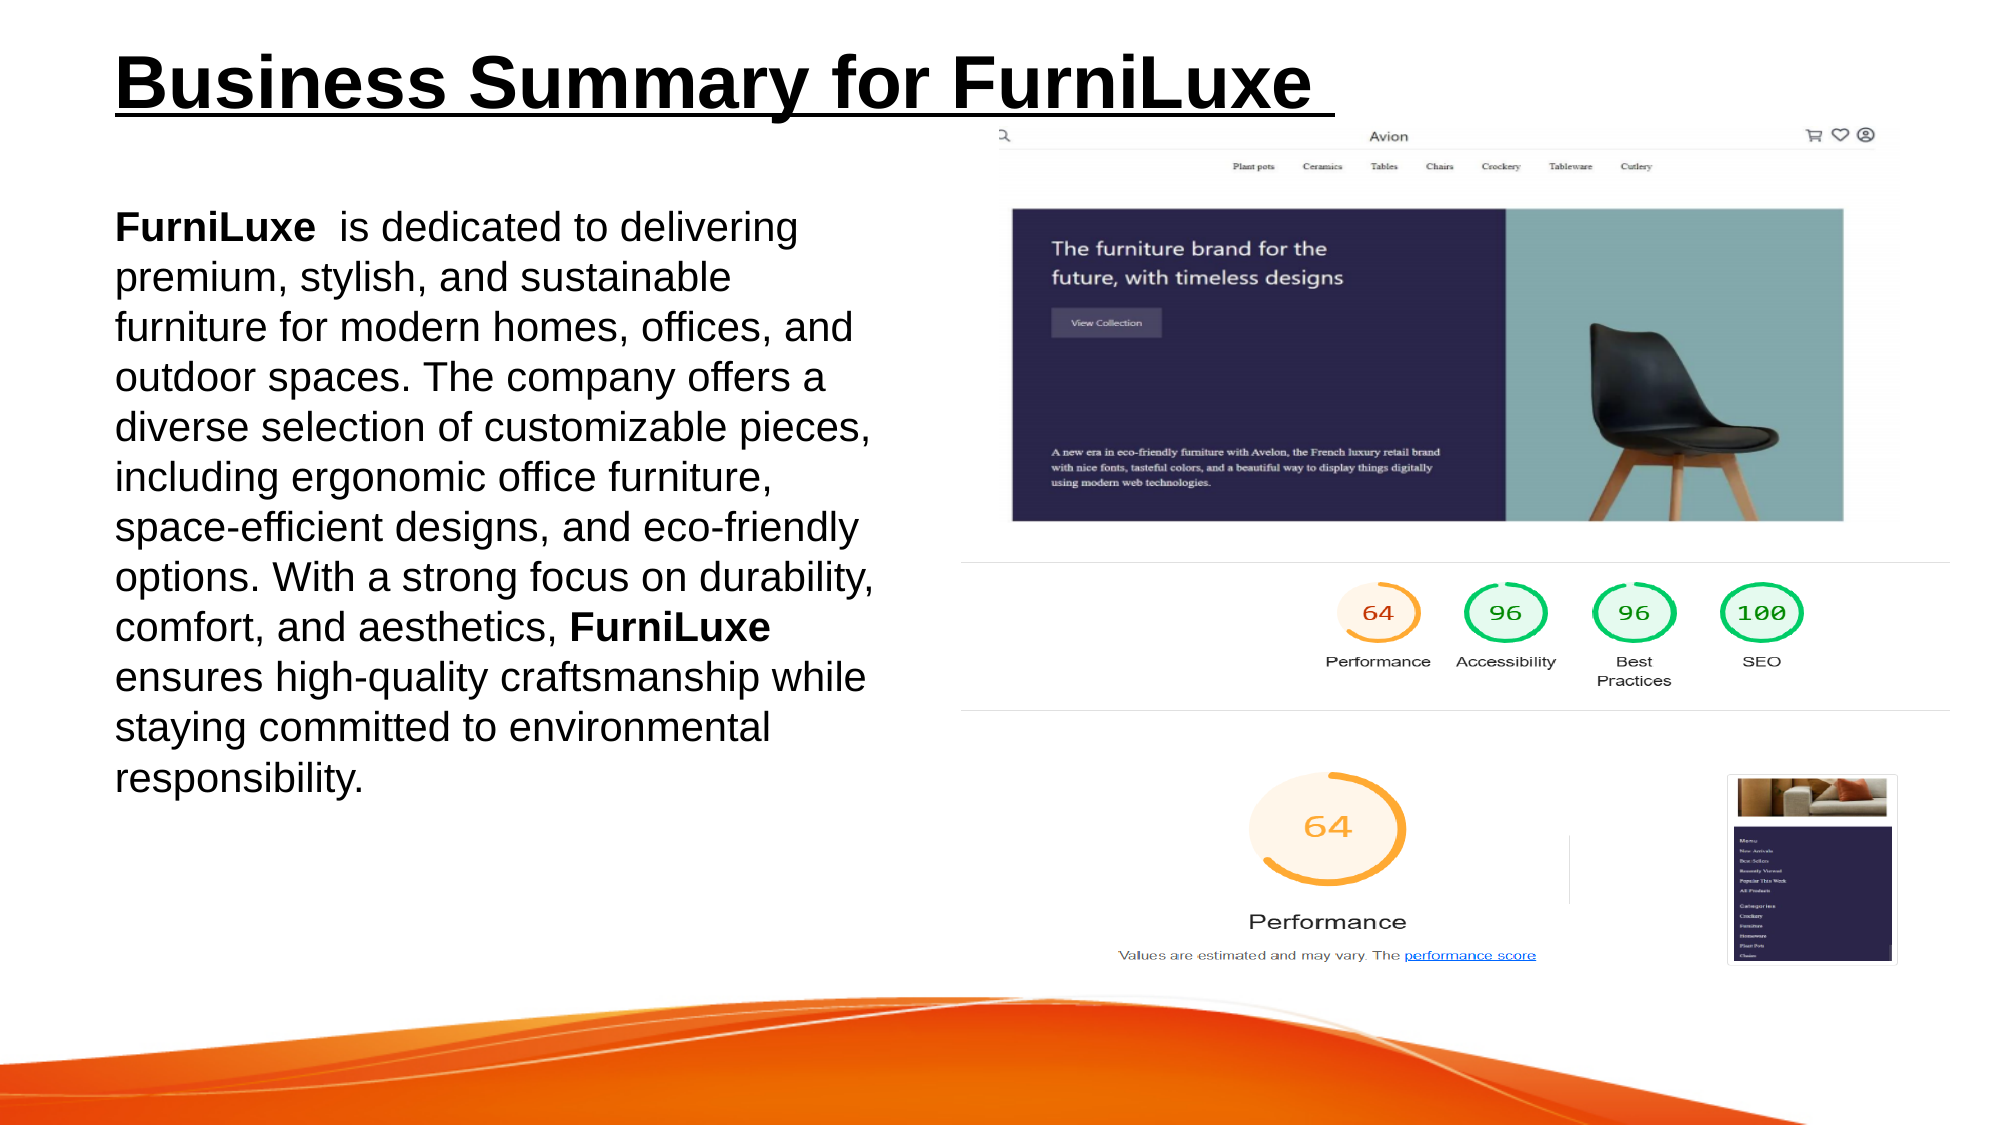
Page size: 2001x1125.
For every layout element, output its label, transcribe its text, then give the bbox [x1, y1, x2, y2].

picture [0, 0, 2000, 1125]
title Business Summary for FurniLuxe [99, 30, 1901, 127]
list FurniLuxe is dedicated to delivering premium, stylish, and sustainable furniture for modern homes, offices, and outdoor spaces. The company offers a diverse selection of customizable pieces, including ergonomic office furniture, space-efficient designs, and eco-friendly options. With a strong focus on durability, comfort, and aesthetics, FurniLuxe ensures high-quality craftsmanship while staying committed to environmental responsibility. [99, 192, 905, 917]
